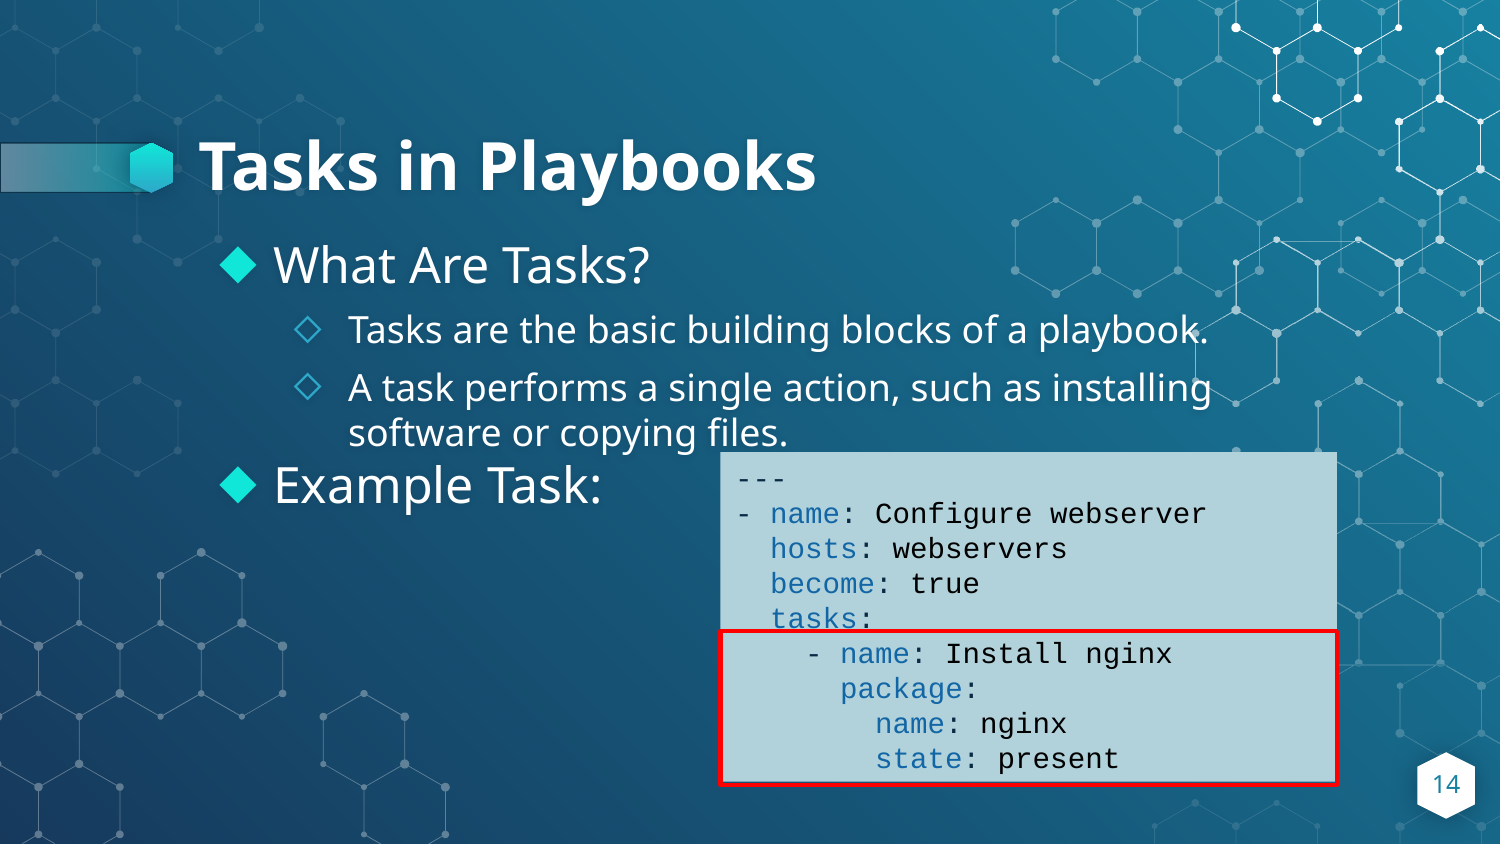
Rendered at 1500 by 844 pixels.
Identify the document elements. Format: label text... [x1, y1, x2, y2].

slide_number 14 [1417, 752, 1475, 819]
title Tasks in Playbooks [198, 140, 1302, 198]
text_box --- - name: Configure webserver hosts: webservers become: true tasks: - name: Install nginx package: name: nginx state: present [720, 452, 1337, 629]
list What Are Tasks? Tasks are the basic building blocks of a playbook. A task performs a single action, such as installing software or copying files. Example Task: [198, 233, 1302, 819]
text_box [718, 629, 1339, 787]
